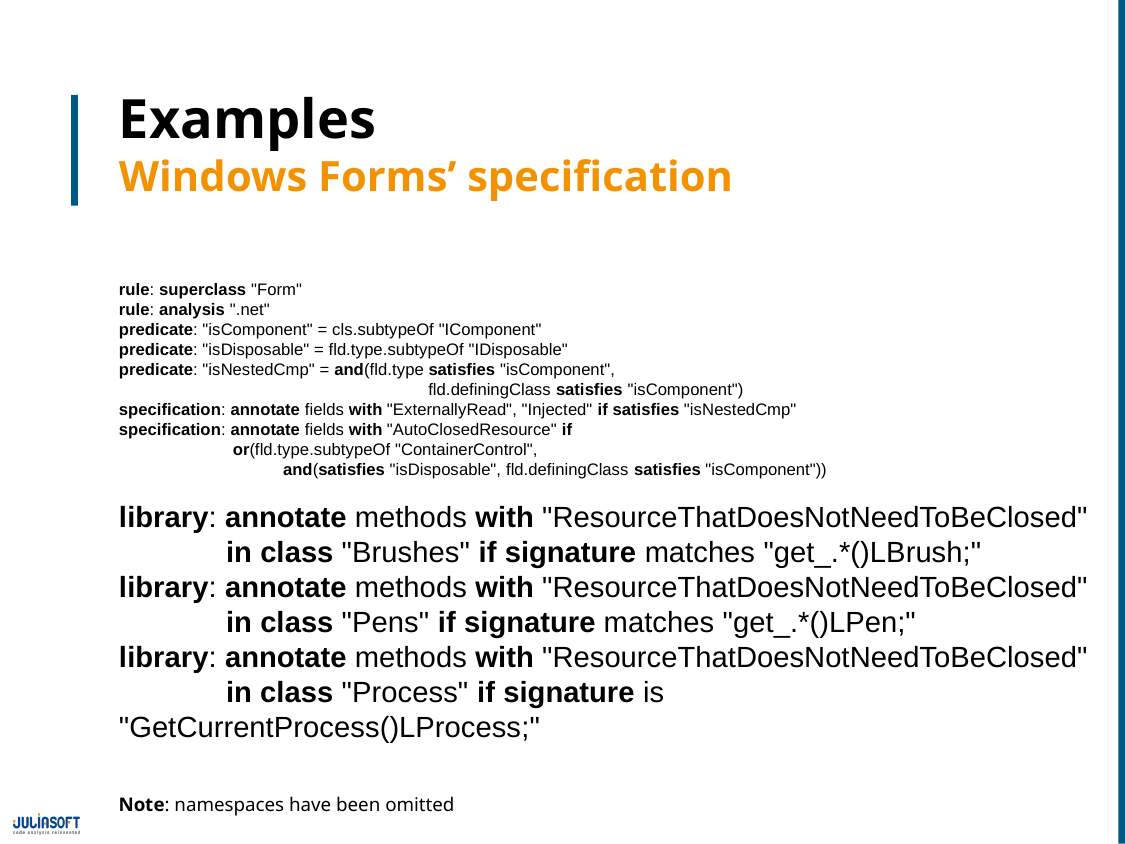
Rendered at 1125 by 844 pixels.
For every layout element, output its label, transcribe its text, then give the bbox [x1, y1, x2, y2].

picture [13, 813, 80, 835]
title Examples Windows Forms’ specification [103, 69, 1056, 210]
list rule: superclass "Form" rule: analysis ".net" predicate: "isComponent" = cls.subtypeOf "IComponent" predicate: "isDisposable" = fld.type.subtypeOf "IDisposable" predicate: "isNestedCmp" = and(fld.type satisfies "isComponent", fld.definingClass satisfies "isComponent") specification: annotate fields with "ExternallyRead", "Injected" if satisfies "isNestedCmp" specification: annotate fields with "AutoClosedResource" if or(fld.type.subtypeOf "ContainerControl", and(satisfies "isDisposable", fld.definingClass satisfies "isComponent")) library: annotate methods with "ResourceThatDoesNotNeedToBeClosed" in class "Brushes" if signature matches "get_.*()LBrush;" library: annotate methods with "ResourceThatDoesNotNeedToBeClosed" in class "Pens" if signature matches "get_.*()LPen;" library: annotate methods with "ResourceThatDoesNotNeedToBeClosed" in class "Process" if signature is "GetCurrentProcess()LProcess;" [103, 264, 1107, 775]
text_box Note: namespaces have been omitted [103, 784, 1055, 823]
